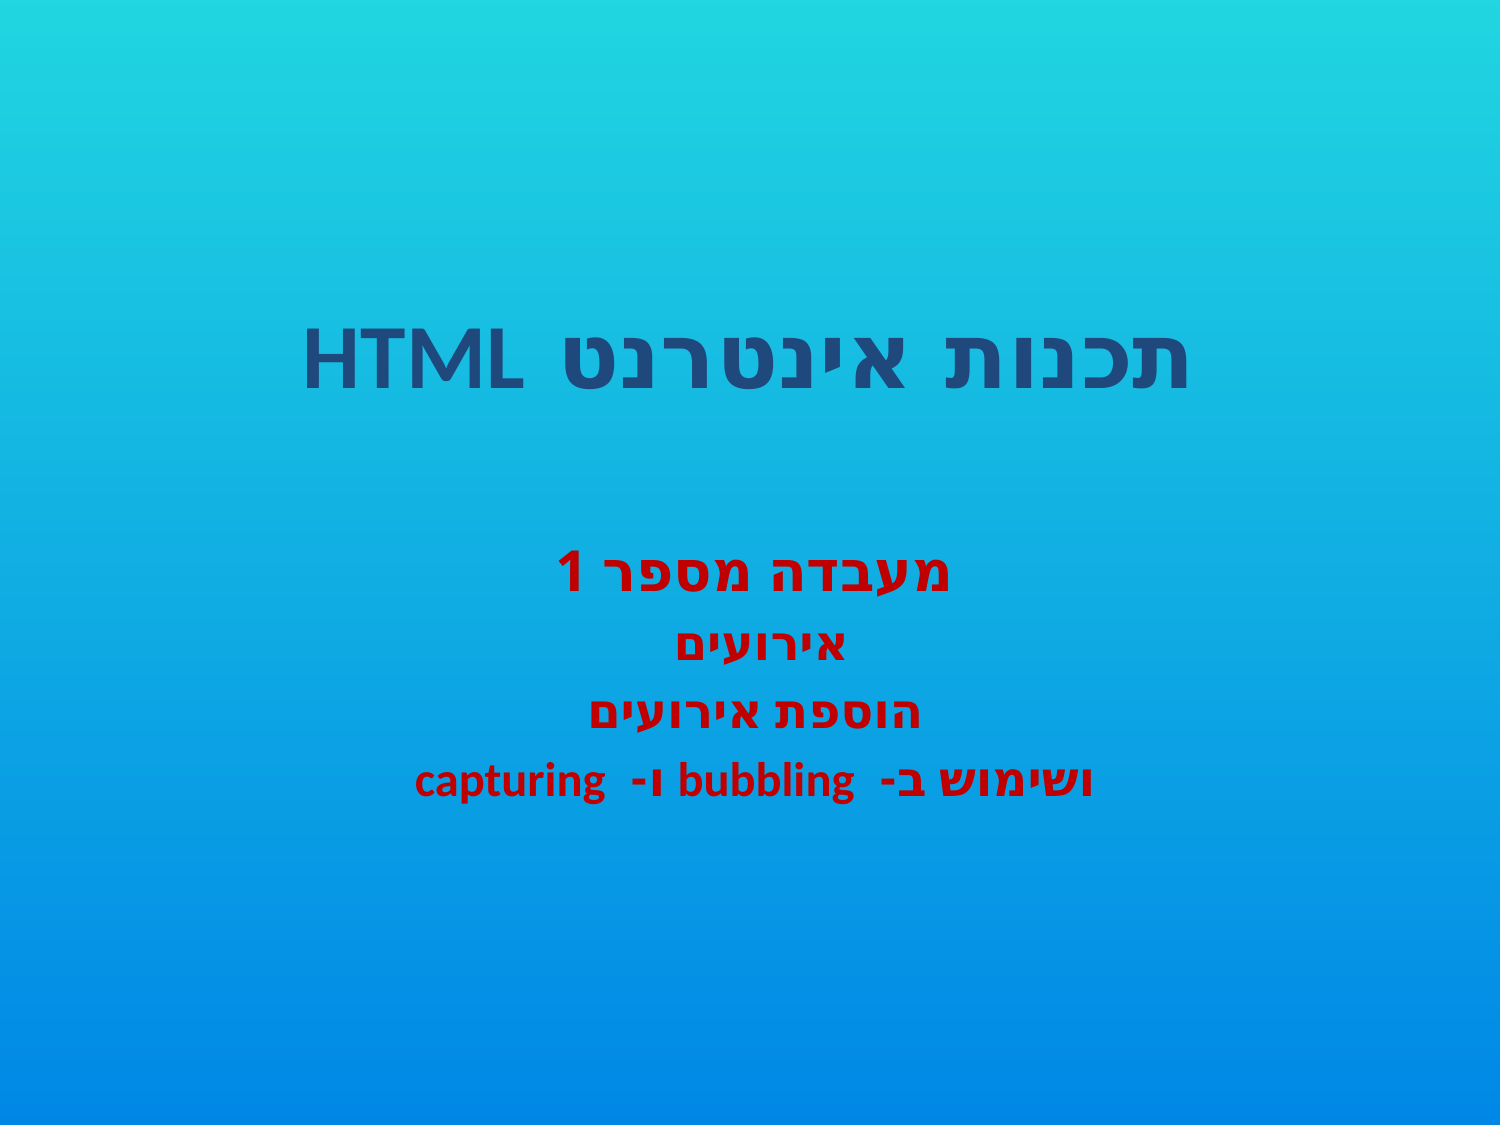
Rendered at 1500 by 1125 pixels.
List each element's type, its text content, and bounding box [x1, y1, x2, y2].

title תכנות אינטרנט HTML [112, 231, 1388, 473]
subtitle מעבדה מספר 1 אירועים הוספת אירועים ושימוש ב- bubbling ו- capturing [230, 527, 1281, 815]
